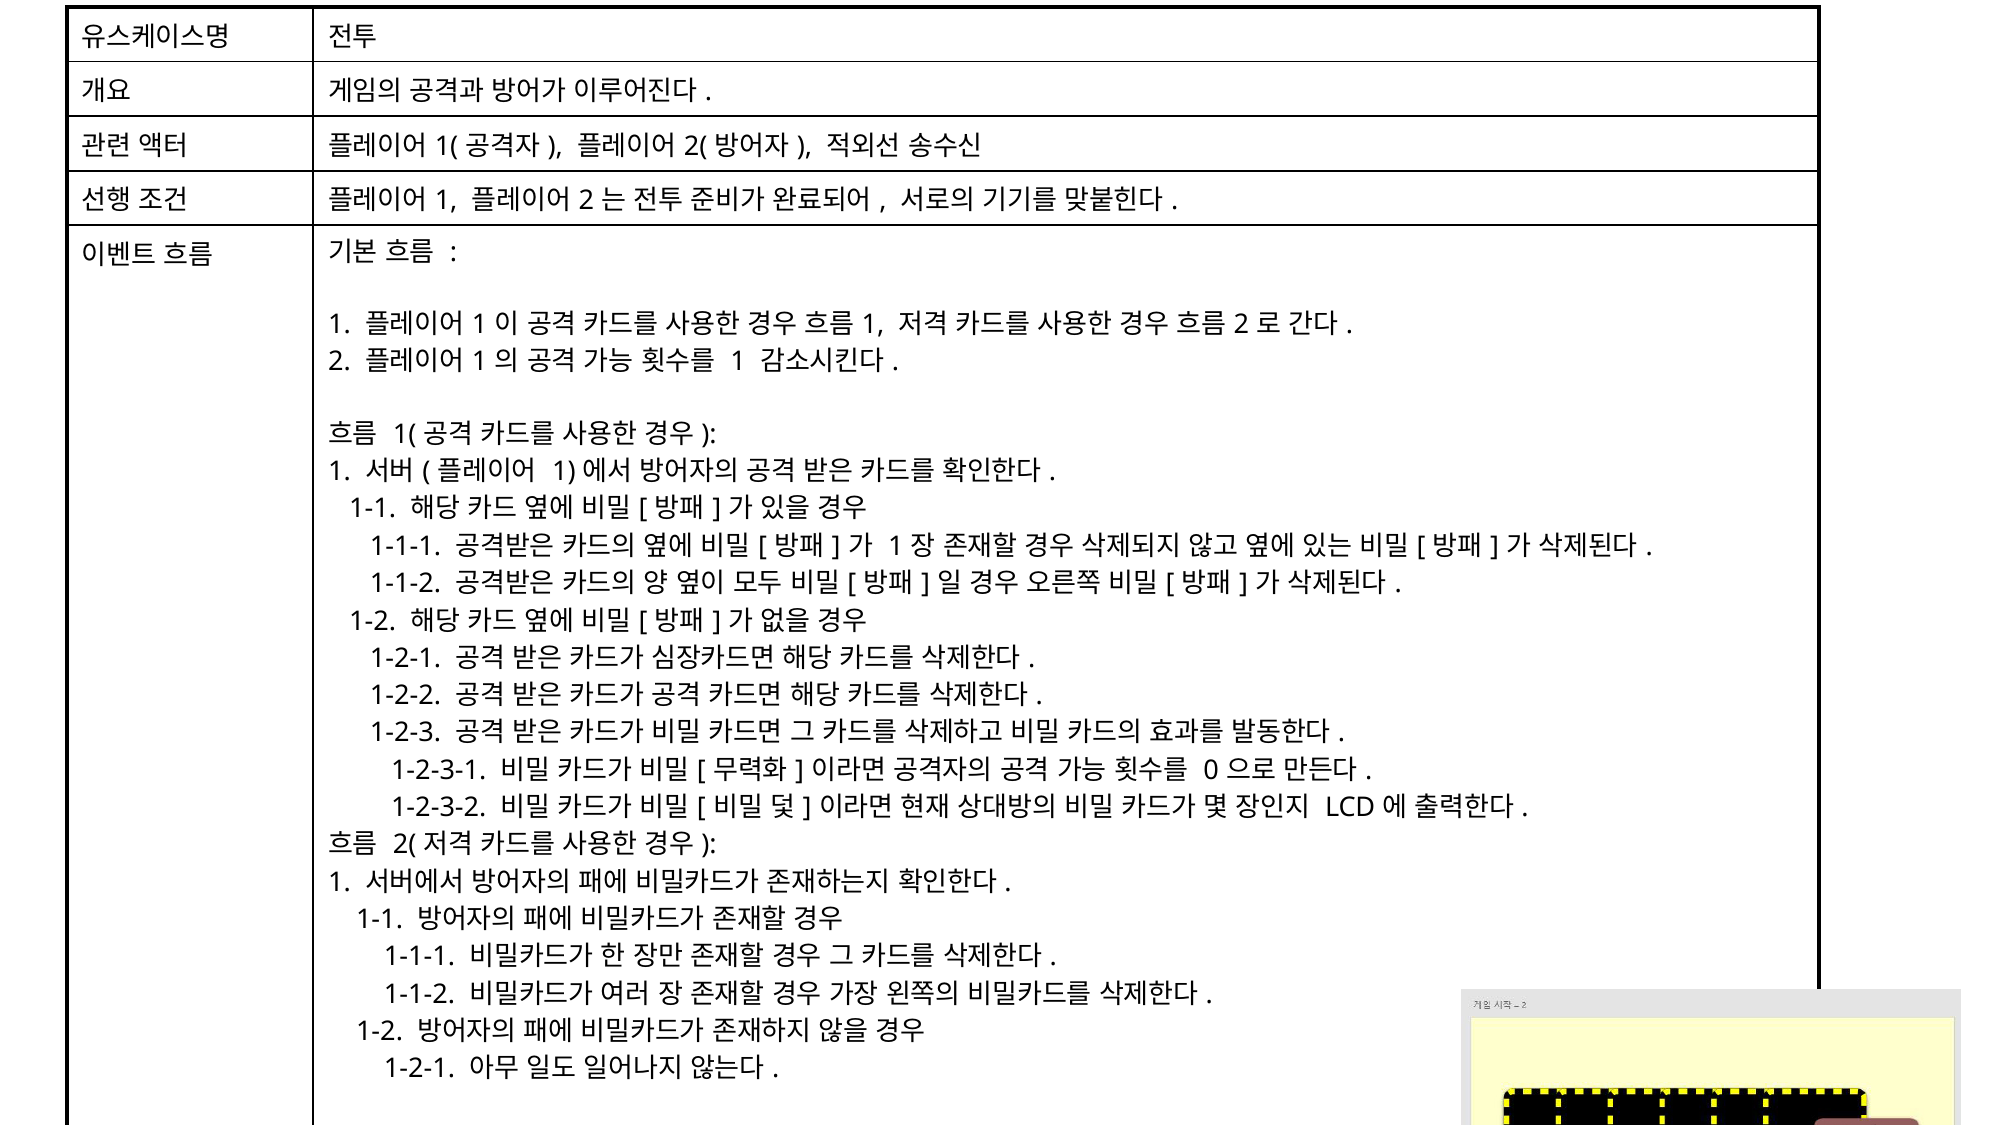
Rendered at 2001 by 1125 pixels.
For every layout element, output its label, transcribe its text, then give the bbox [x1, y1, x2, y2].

table_cell 기본 흐름 : 1. 플레이어1이 공격 카드를 사용한 경우 흐름1, 저격 카드를 사용한 경우 흐름2로 간다. 2. 플레이어1의 공격 가능 횟수를 1 감소시킨다. 흐름 1(공격 카드를 사용한 경우): 1. 서버(플레이어 1)에서 방어자의 공격 받은 카드를 확인한다. 1-1. 해당 카드 옆에 비밀[방패]가 있을 경우 1-1-1. 공격받은 카드의 옆에 비밀[방패]가 1장 존재할 경우 삭제되지 않고 옆에 있는 비밀[방패]가 삭제된다. 1-1-2. 공격받은 카드의 양 옆이 모두 비밀[방패]일 경우 오른쪽 비밀[방패]가 삭제된다. 1-2. 해당 카드 옆에 비밀[방패]가 없을 경우 1-2-1. 공격 받은 카드가 심장카드면 해당 카드를 삭제한다. 1-2-2. 공격 받은 카드가 공격 카드면 해당 카드를 삭제한다. 1-2-3. 공격 받은 카드가 비밀 카드면 그 카드를 삭제하고 비밀 카드의 효과를 발동한다. 1-2-3-1. 비밀 카드가 비밀[무력화]이라면 공격자의 공격 가능 횟수를 0으로 만든다. 1-2-3-2. 비밀 카드가 비밀[비밀 덫]이라면 현재 상대방의 비밀 카드가 몇 장인지 LCD에 출력한다. 흐름 2(저격 카드를 사용한 경우): 1. 서버에서 방어자의 패에 비밀카드가 존재하는지 확인한다. 1-1. 방어자의 패에 비밀카드가 존재할 경우 1-1-1. 비밀카드가 한 장만 존재할 경우 그 카드를 삭제한다. 1-1-2. 비밀카드가 여러 장 존재할 경우 가장 왼쪽의 비밀카드를 삭제한다. 1-2. 방어자의 패에 비밀카드가 존재하지 않을 경우 1-2-1. 아무 일도 일어나지 않는다. 3. 전투가 끝나면 서로의 기기 접촉을 분리하고 공격자는 공격 준비 화면, 방어자는 방어 준비 화면으로 돌아간다. [314, 226, 1817, 1125]
table_cell 플레이어1(공격자), 플레이어2(방어자), 적외선 송수신 [314, 117, 1817, 170]
table_cell 이벤트 흐름 [69, 226, 312, 1125]
table_cell 게임의 공격과 방어가 이루어진다. [314, 62, 1817, 115]
table_cell 선행 조건 [69, 172, 312, 224]
table_header 전투 [314, 9, 1817, 61]
table_cell 관련 액터 [69, 117, 312, 170]
table_header 유스케이스명 [69, 9, 312, 61]
table_cell 플레이어1, 플레이어2는 전투 준비가 완료되어, 서로의 기기를 맞붙힌다. [314, 172, 1817, 224]
table_cell 개요 [69, 62, 312, 115]
picture [1461, 989, 1961, 1125]
